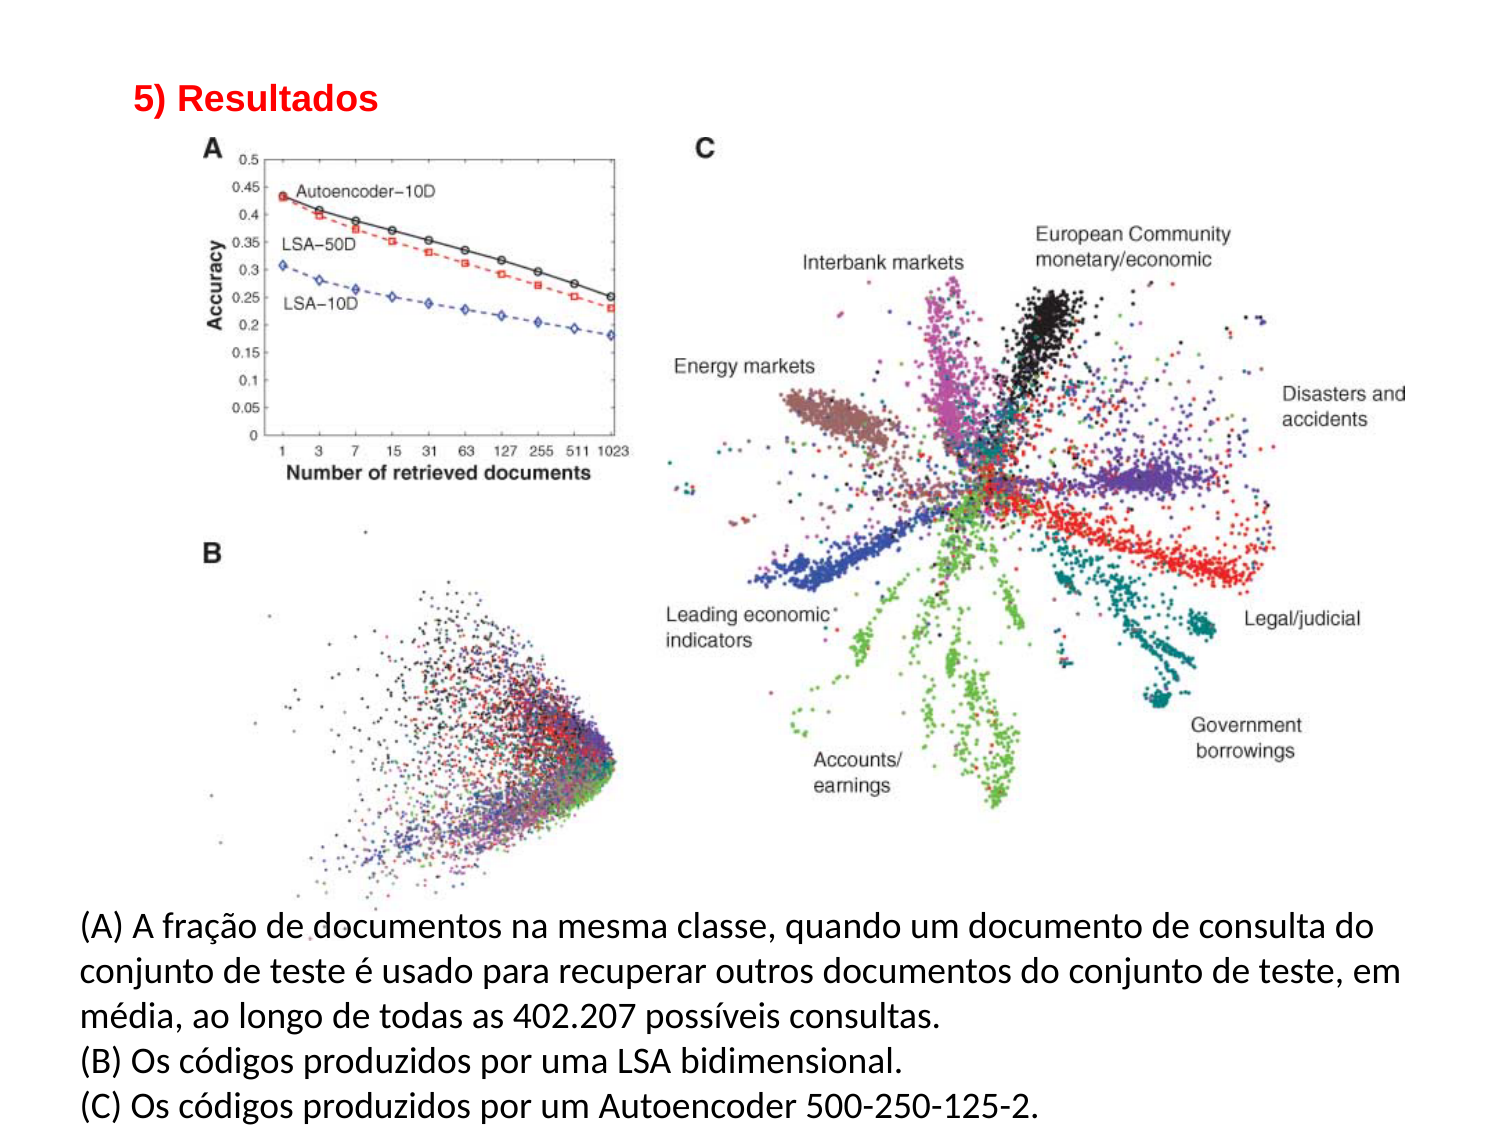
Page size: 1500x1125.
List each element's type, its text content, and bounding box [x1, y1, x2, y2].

picture [203, 136, 1406, 941]
text_box (A) A fração de documentos na mesma classe, quando um documento de consulta do conjunto de teste é usado para recuperar outros documentos do conjunto de teste, em média, ao longo de todas as 402.207 possíveis consultas. (B) Os códigos produzidos por uma LSA bidimensional. (C) Os códigos produzidos por um Autoencoder 500-250-125-2. [64, 893, 1500, 1125]
text_box 5) Resultados [118, 66, 395, 127]
